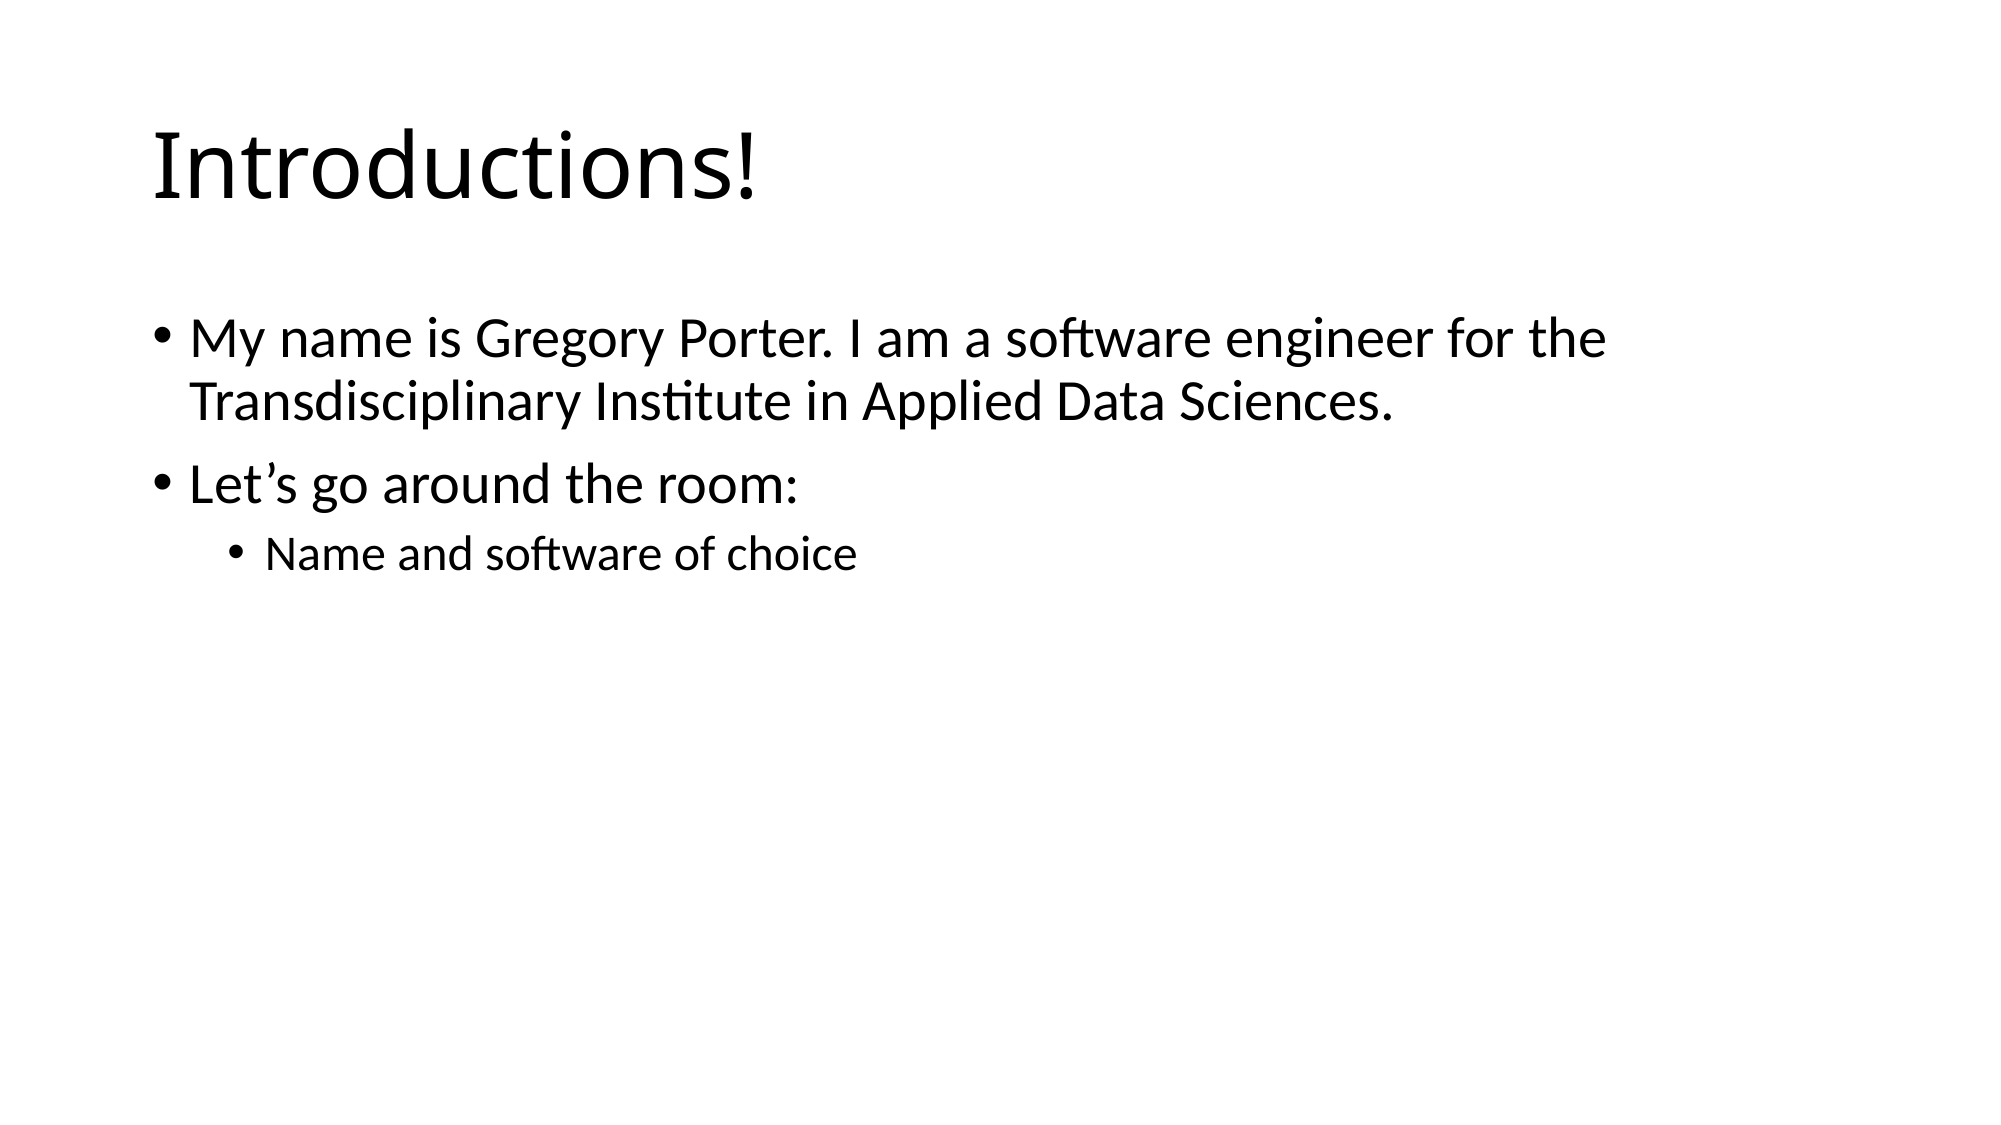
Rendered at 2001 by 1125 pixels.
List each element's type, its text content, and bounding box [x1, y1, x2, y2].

title Introductions! [137, 59, 1863, 278]
list My name is Gregory Porter. I am a software engineer for the Transdisciplinary Institute in Applied Data Sciences. Let’s go around the room: Name and software of choice [137, 299, 1863, 1014]
